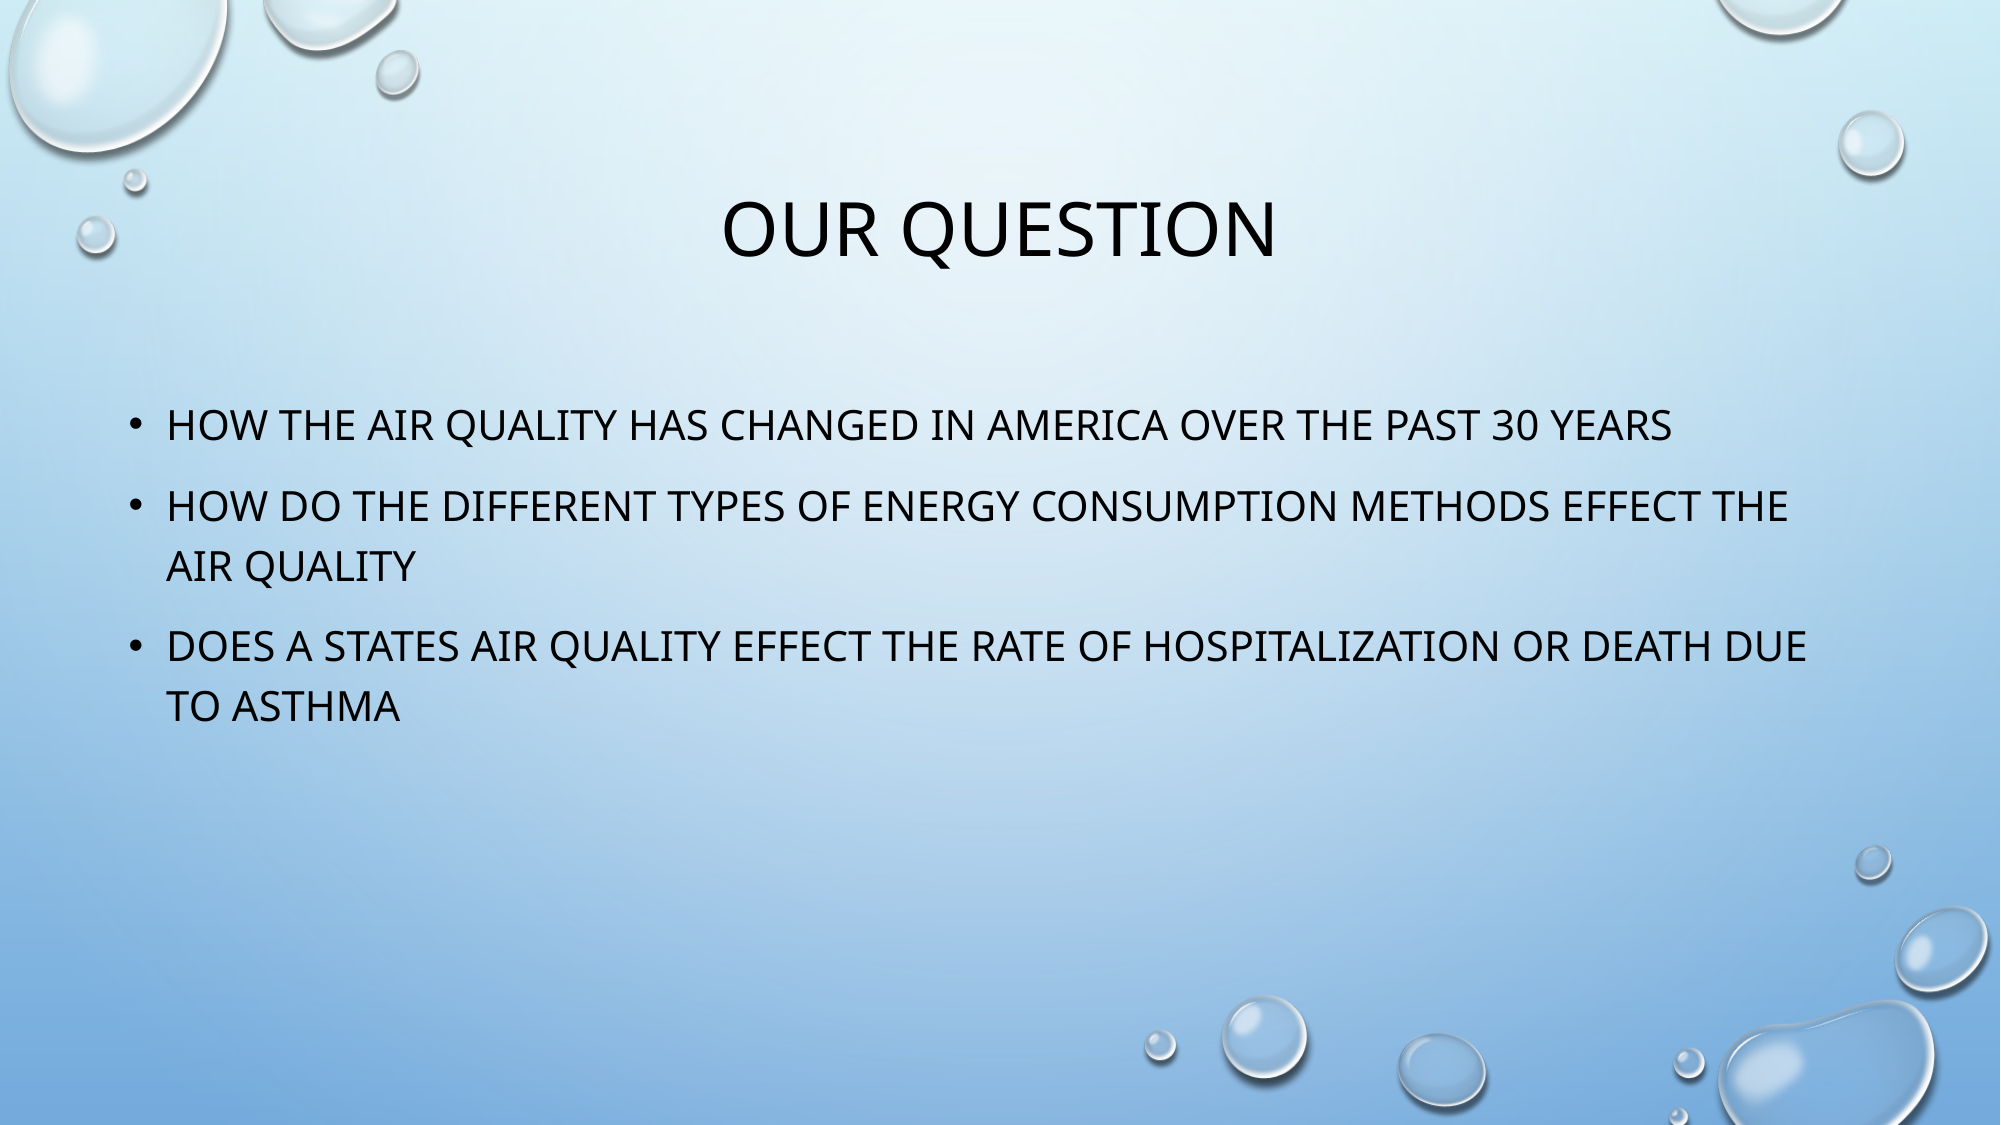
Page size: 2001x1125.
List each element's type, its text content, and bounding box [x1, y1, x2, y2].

picture [0, 0, 2000, 1125]
title Our Question [149, 101, 1851, 364]
list How the air quality has changed in America over the past 30 years How Do the different types of energy consumption methods effect the air quality Does a states air quality effect the rate of hospitalization or death due to asthma [113, 381, 1850, 950]
